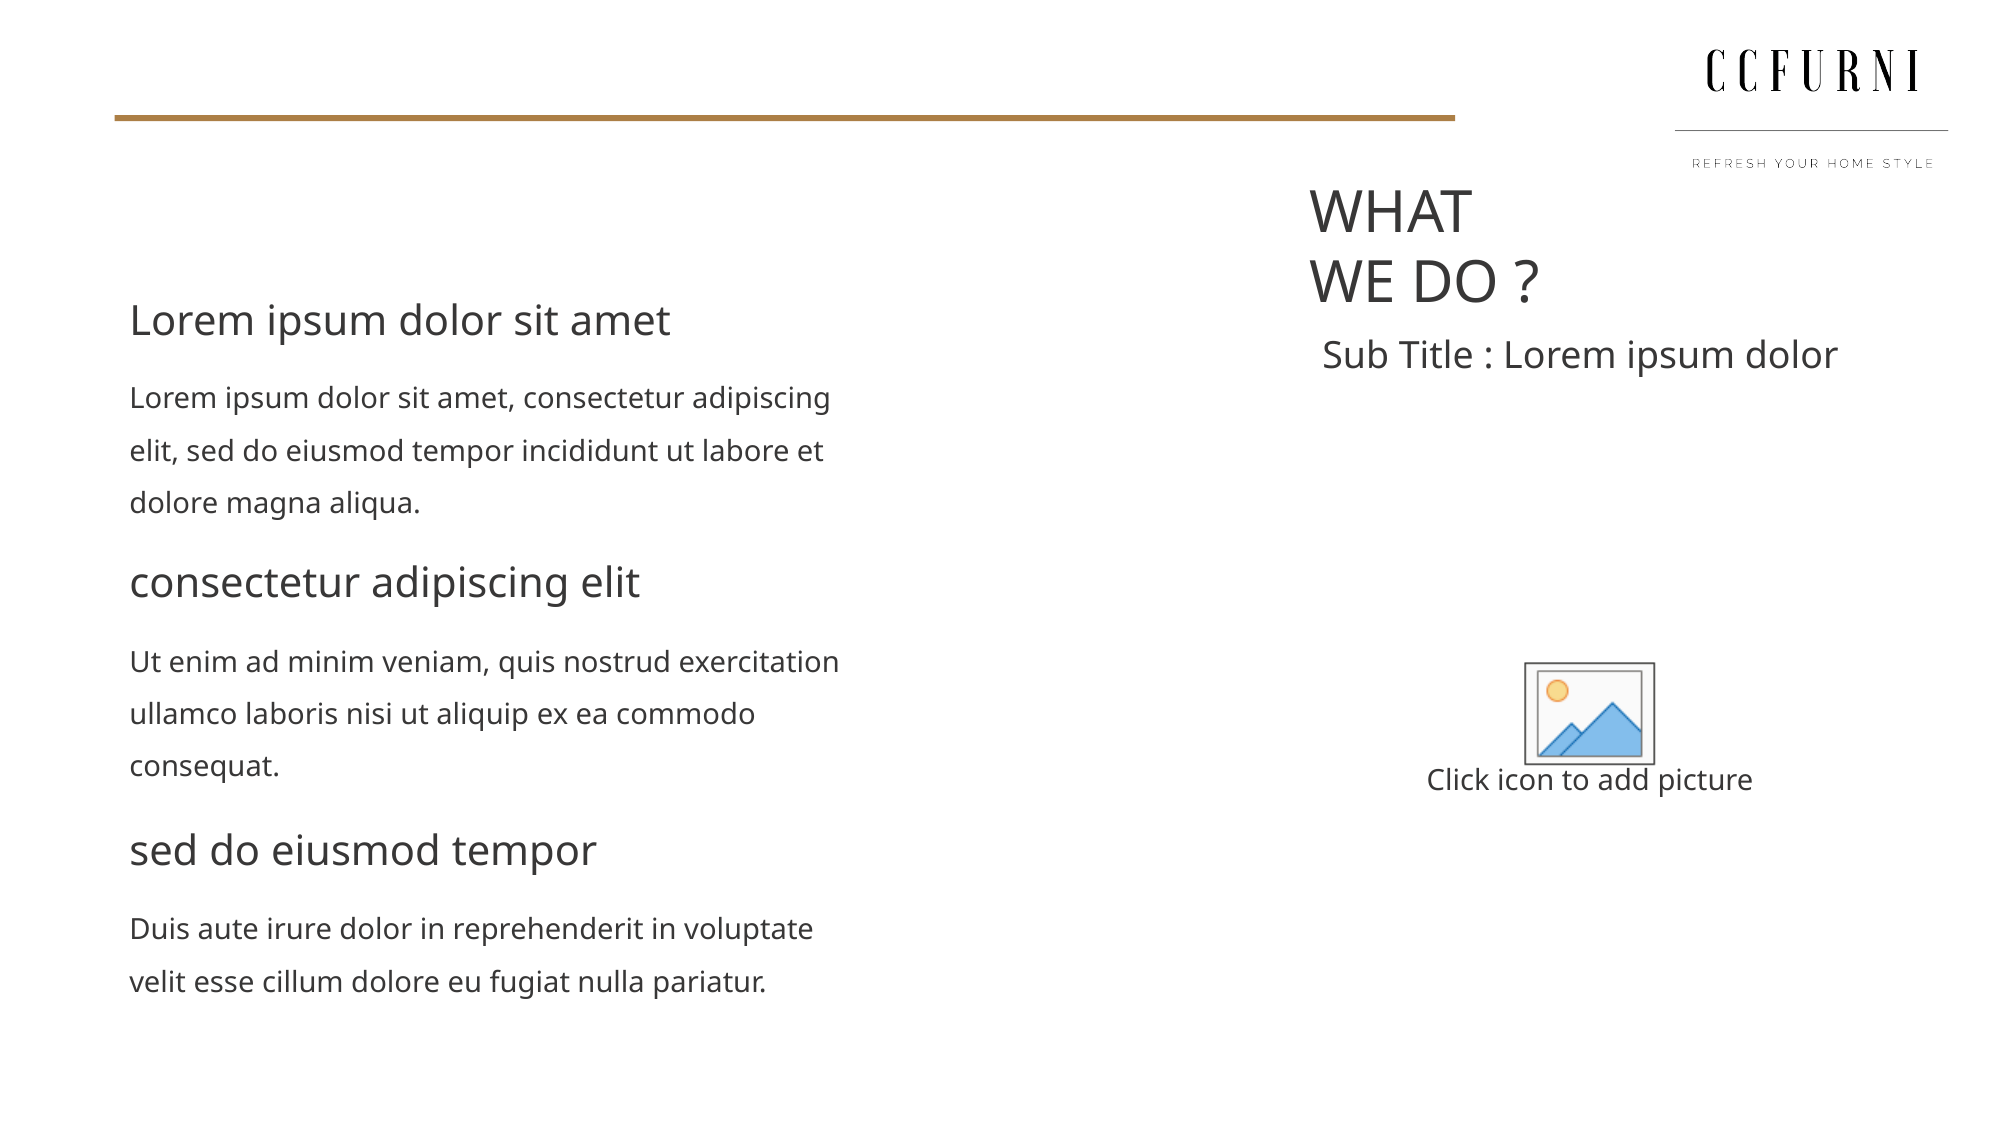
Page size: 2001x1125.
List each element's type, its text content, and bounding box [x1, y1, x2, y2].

picture [1294, 419, 1886, 1010]
text_box Lorem ipsum dolor sit amet, consectetur adipiscing elit, sed do eiusmod tempor incididunt ut labore et dolore magna aliqua. [114, 354, 886, 527]
text_box Ut enim ad minim veniam, quis nostrud exercitation ullamco laboris nisi ut aliquip ex ea commodo consequat. [114, 617, 886, 790]
text_box Duis aute irure dolor in reprehenderit in voluptate velit esse cillum dolore eu fugiat nulla pariatur. [114, 885, 886, 1006]
text_box Lorem ipsum dolor sit amet [114, 285, 886, 351]
text_box Sub Title : Lorem ipsum dolor [1294, 323, 1854, 384]
text_box consectetur adipiscing elit [114, 548, 886, 614]
text_box sed do eiusmod tempor [114, 816, 886, 882]
picture [1665, 41, 1958, 188]
text_box WHAT WE DO ? [1294, 167, 1854, 322]
